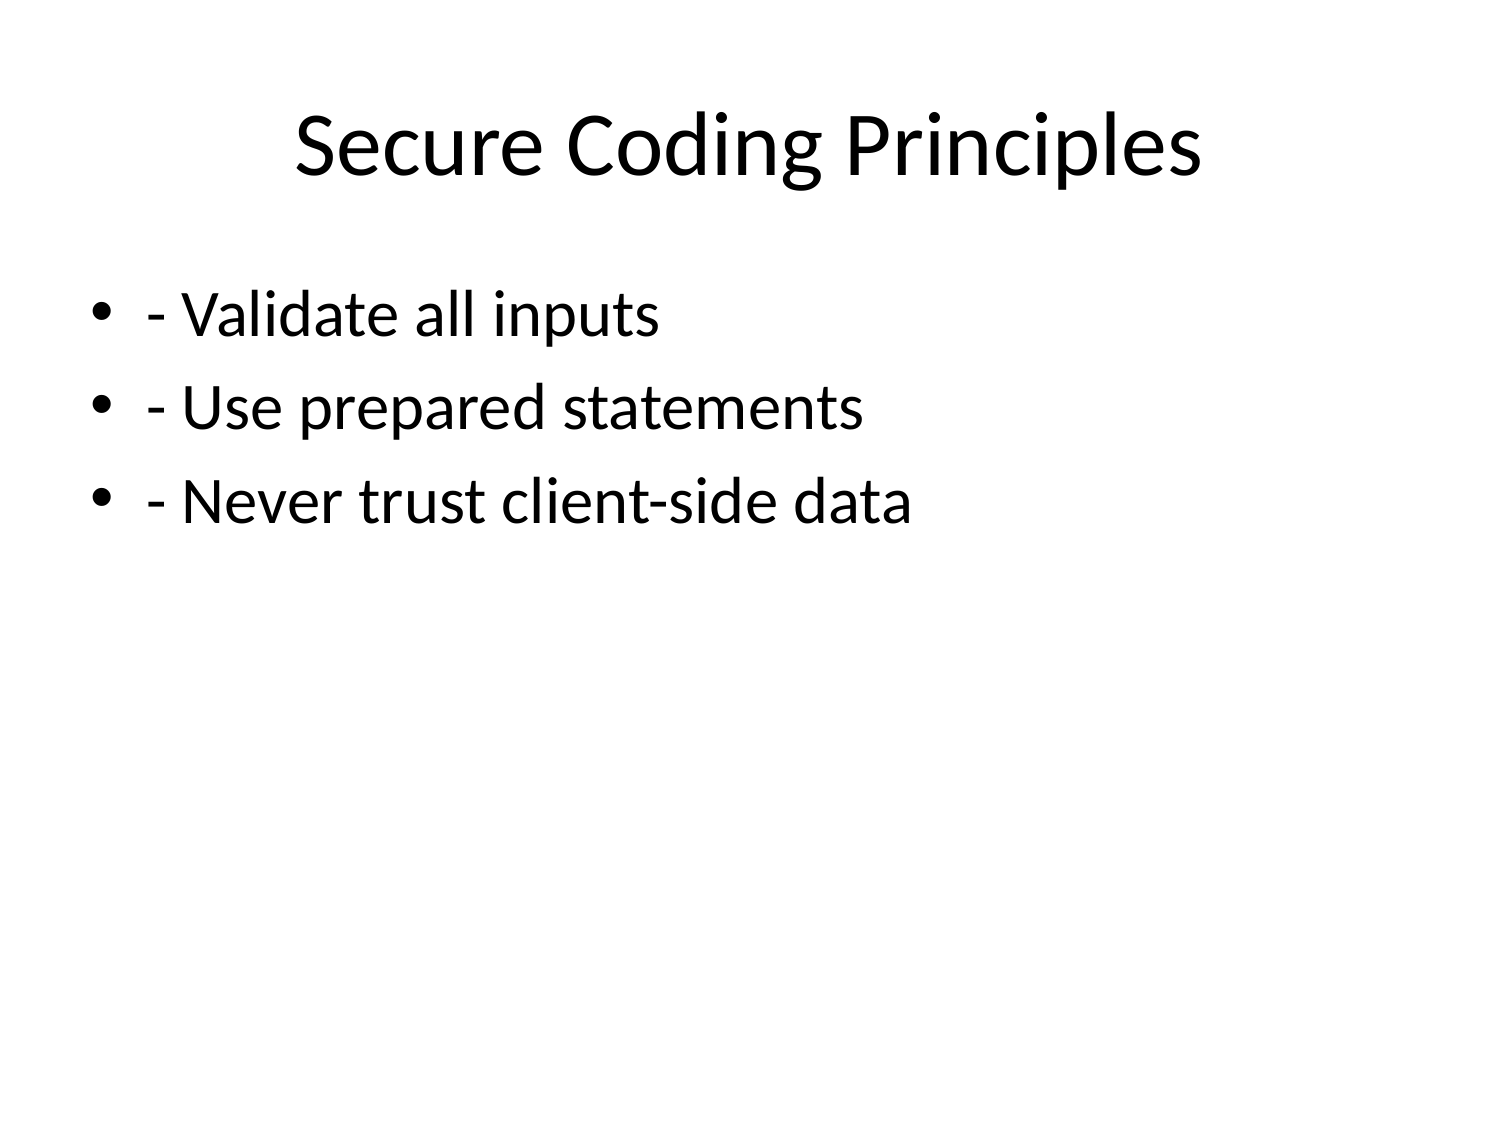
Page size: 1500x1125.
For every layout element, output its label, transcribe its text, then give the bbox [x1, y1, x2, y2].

list - Validate all inputs - Use prepared statements - Never trust client-side data [75, 262, 1425, 1005]
title Secure Coding Principles [75, 45, 1425, 233]
